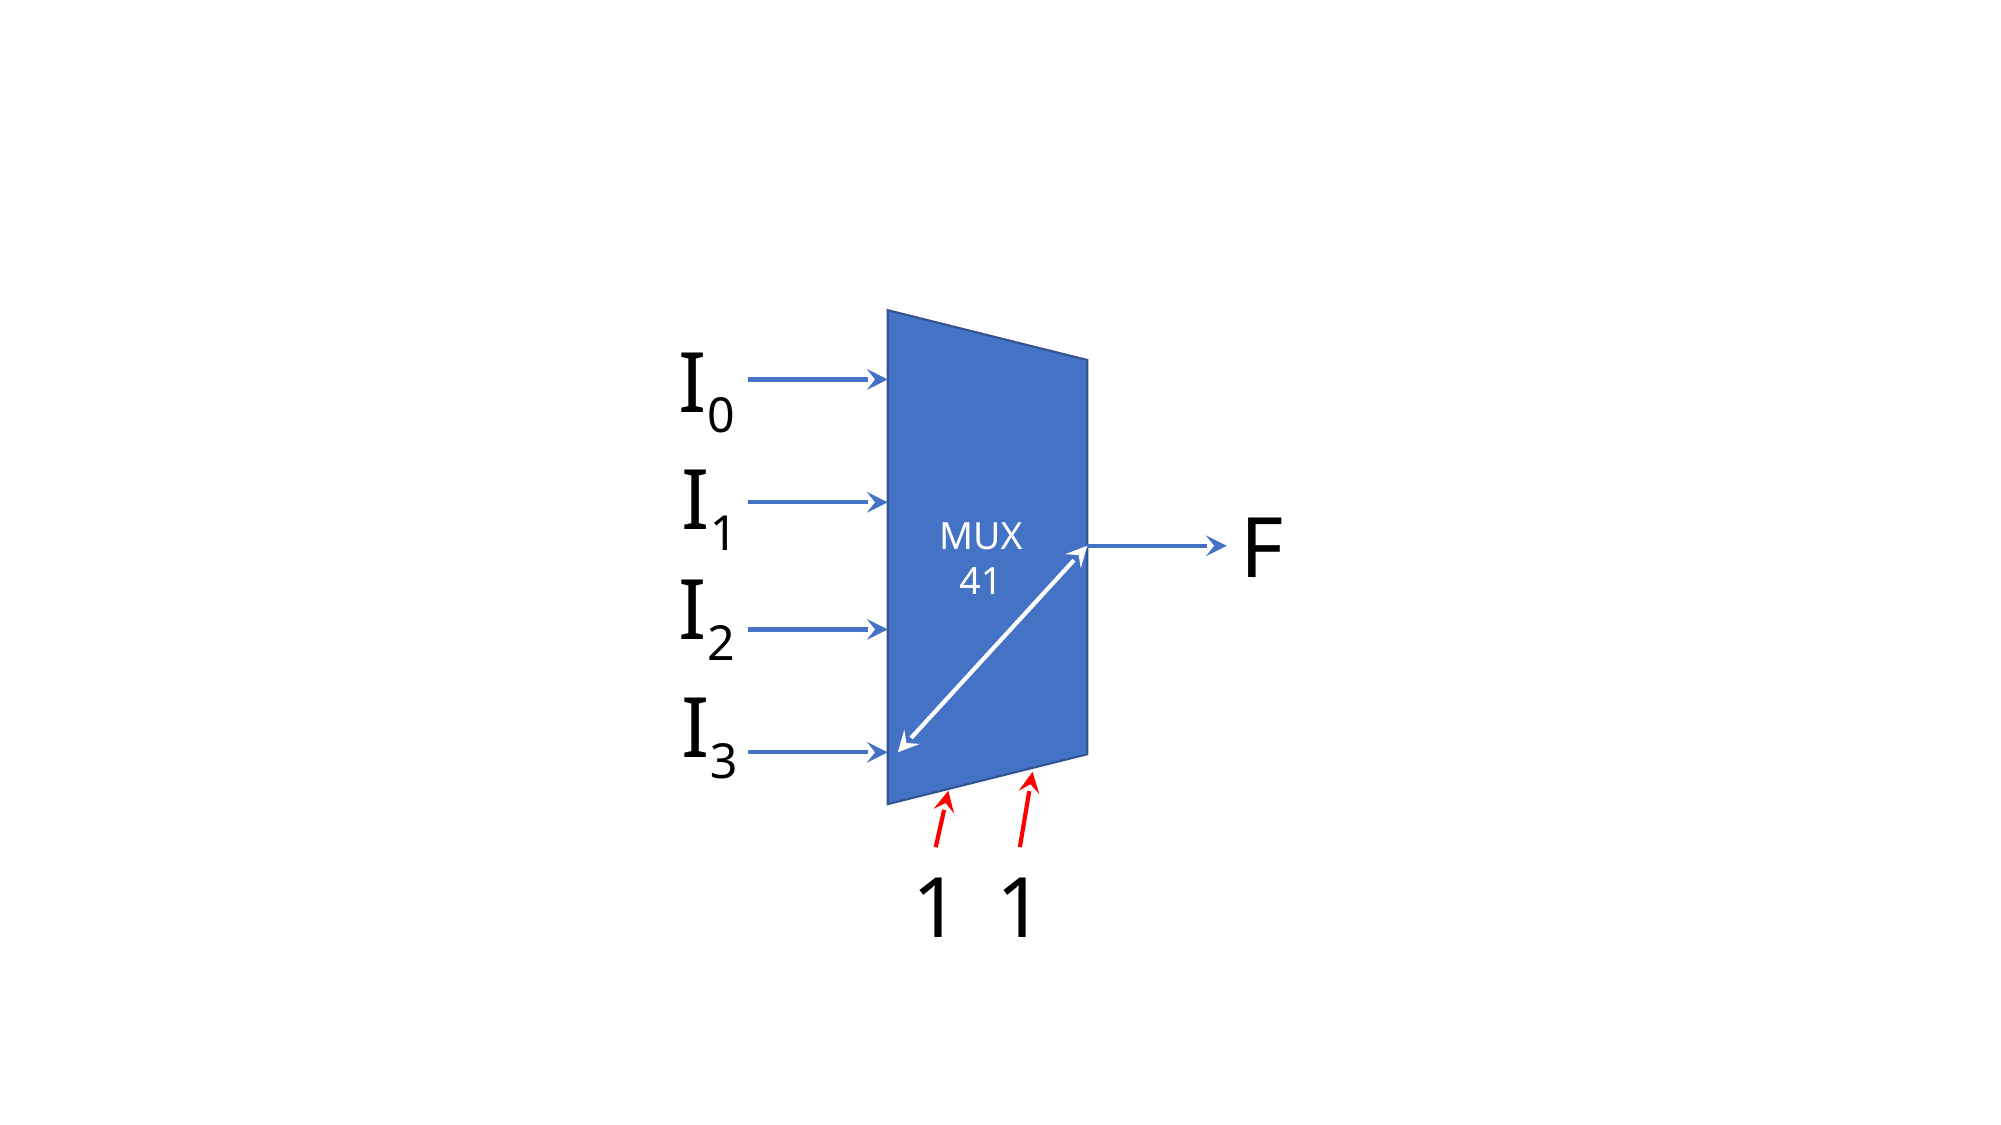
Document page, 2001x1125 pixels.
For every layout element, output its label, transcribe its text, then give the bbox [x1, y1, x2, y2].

text_box I3 [666, 666, 753, 796]
text_box I1 [666, 438, 753, 568]
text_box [897, 545, 1088, 753]
text_box F [1225, 487, 1299, 602]
text_box I0 [664, 321, 750, 450]
text_box 1 [897, 847, 975, 962]
text_box I2 [664, 549, 750, 678]
text_box 1 [981, 847, 1059, 962]
